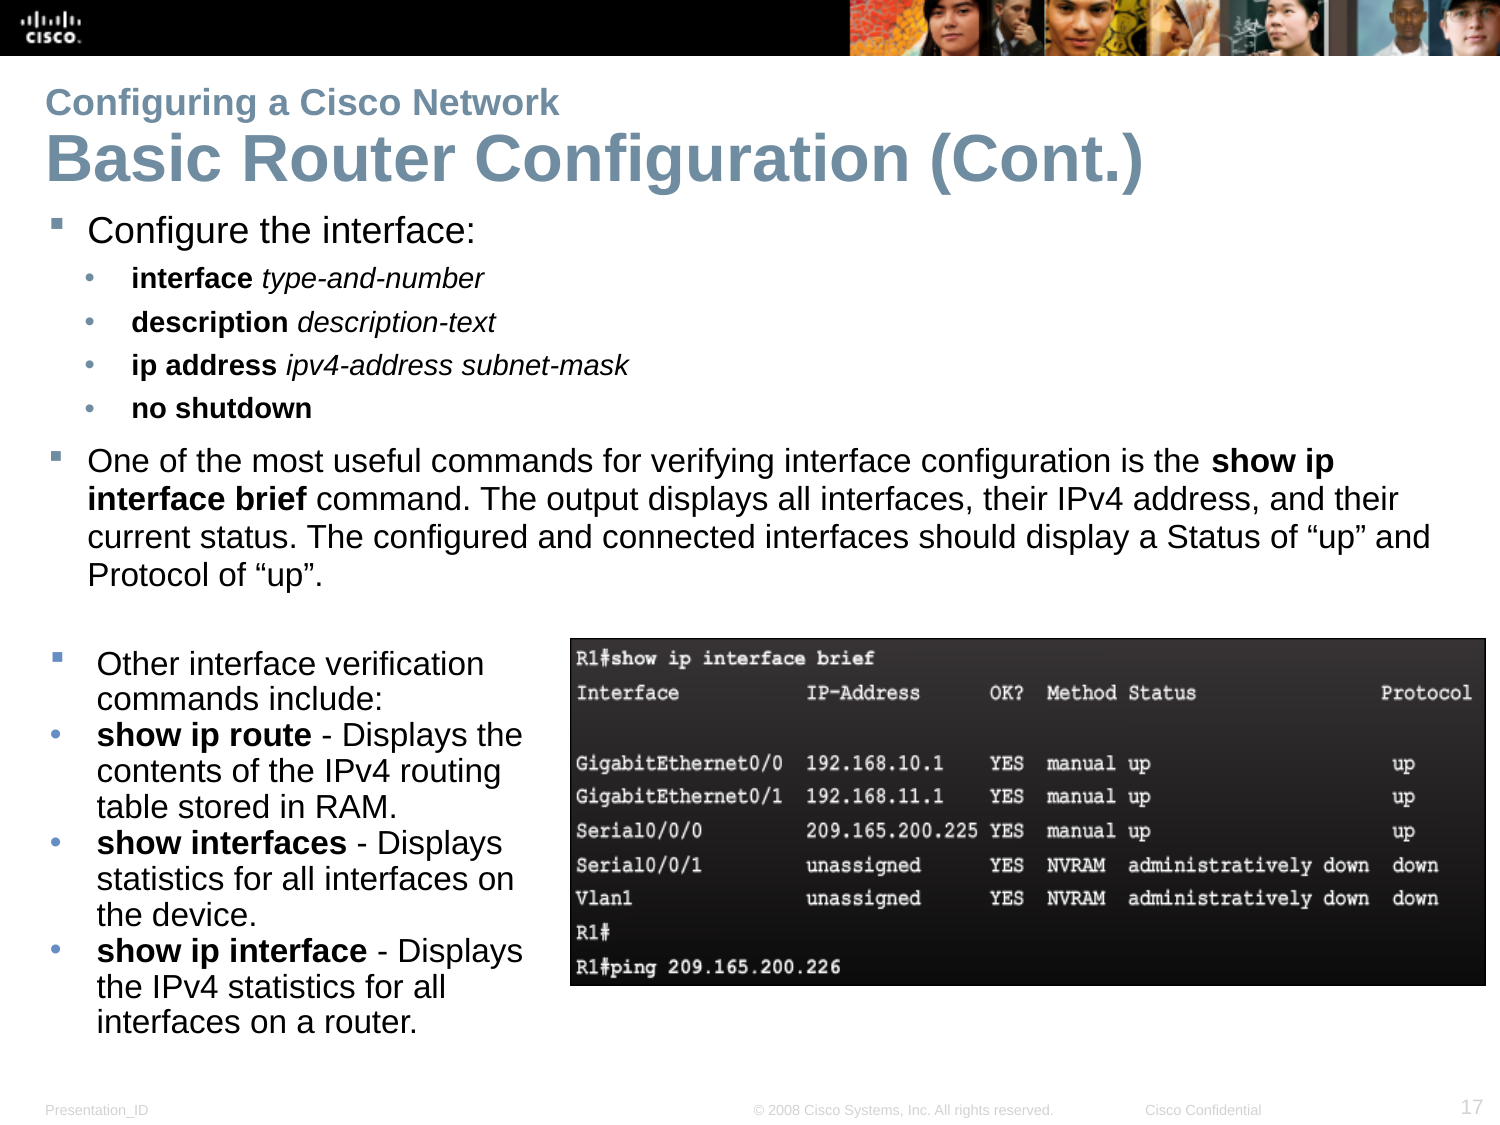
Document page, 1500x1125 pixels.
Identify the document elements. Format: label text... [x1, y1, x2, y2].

title Configuring a Cisco Network Basic Router Configuration (Cont.) [31, 64, 1471, 203]
text_box Other interface verification commands include: show ip route - Displays the contents of the IPv4 routing table stored in RAM. show interfaces - Displays statistics for all interfaces on the device. show ip interface - Displays the IPv4 statistics for all interfaces on a router. [34, 638, 553, 1103]
picture [0, 0, 1500, 56]
picture [570, 638, 1486, 987]
list Configure the interface: interface type-and-number description description-text ip address ipv4-address subnet-mask no shutdown One of the most useful commands for verifying interface configuration is the show ip interface brief command. The output displays all interfaces, their IPv4 address, and their current status. The configured and connected interfaces should display a Status of “up” and Protocol of “up”. [34, 202, 1468, 624]
